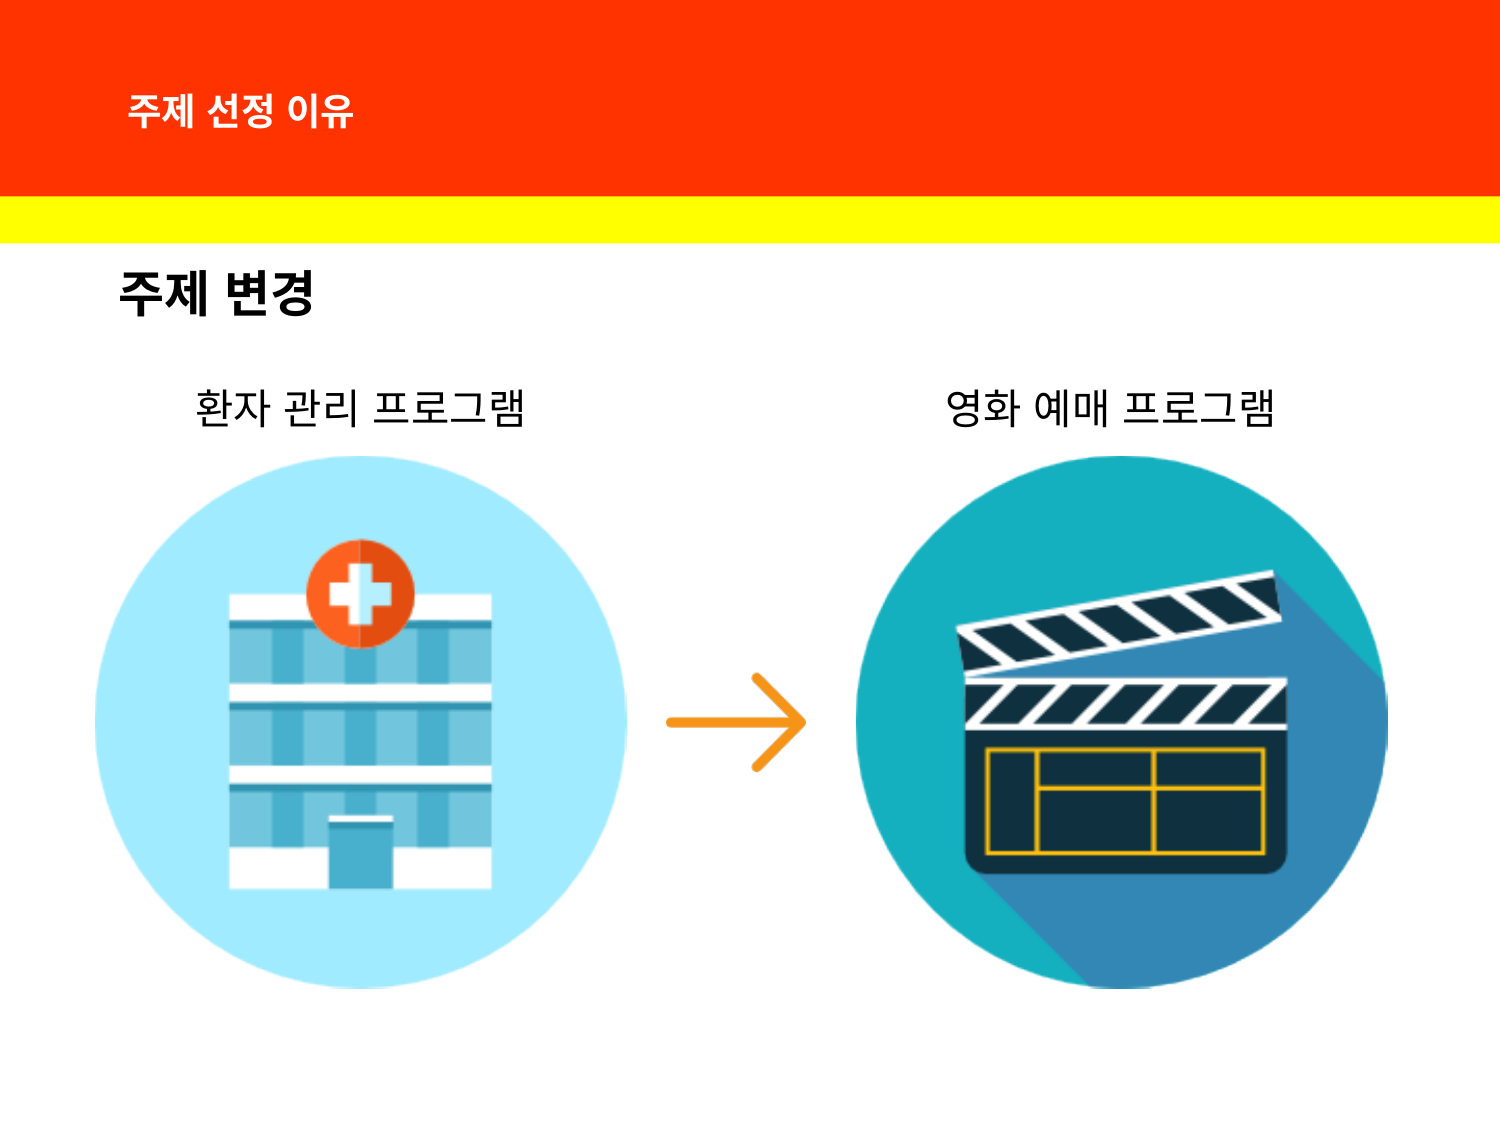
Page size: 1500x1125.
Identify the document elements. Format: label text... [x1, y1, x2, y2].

text_box [0, 198, 1500, 246]
picture [665, 652, 806, 793]
title 주제 선정 이유 [112, 23, 1388, 197]
picture [94, 456, 627, 989]
picture [856, 456, 1389, 989]
text_box [0, 0, 1500, 198]
text_box 주제 변경 환자 관리 프로그램 영화 예매 프로그램 [103, 255, 1368, 441]
